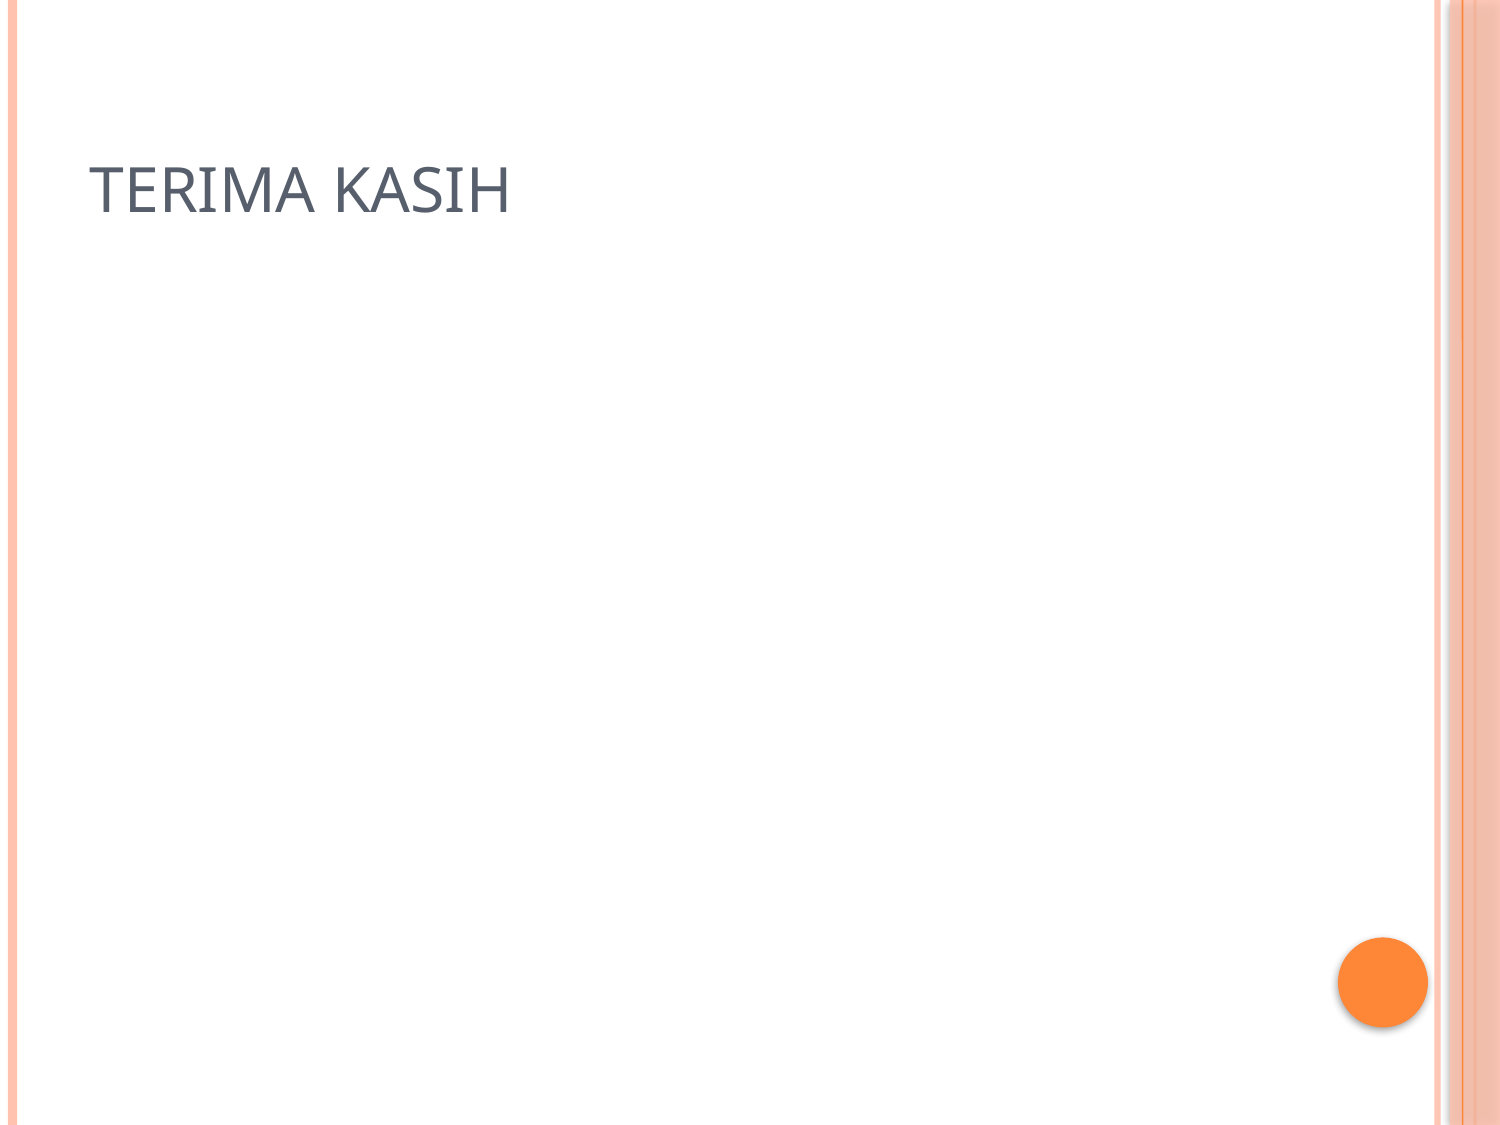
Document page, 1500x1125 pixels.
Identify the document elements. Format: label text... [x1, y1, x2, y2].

title TERIMA KASIH [75, 45, 1300, 233]
